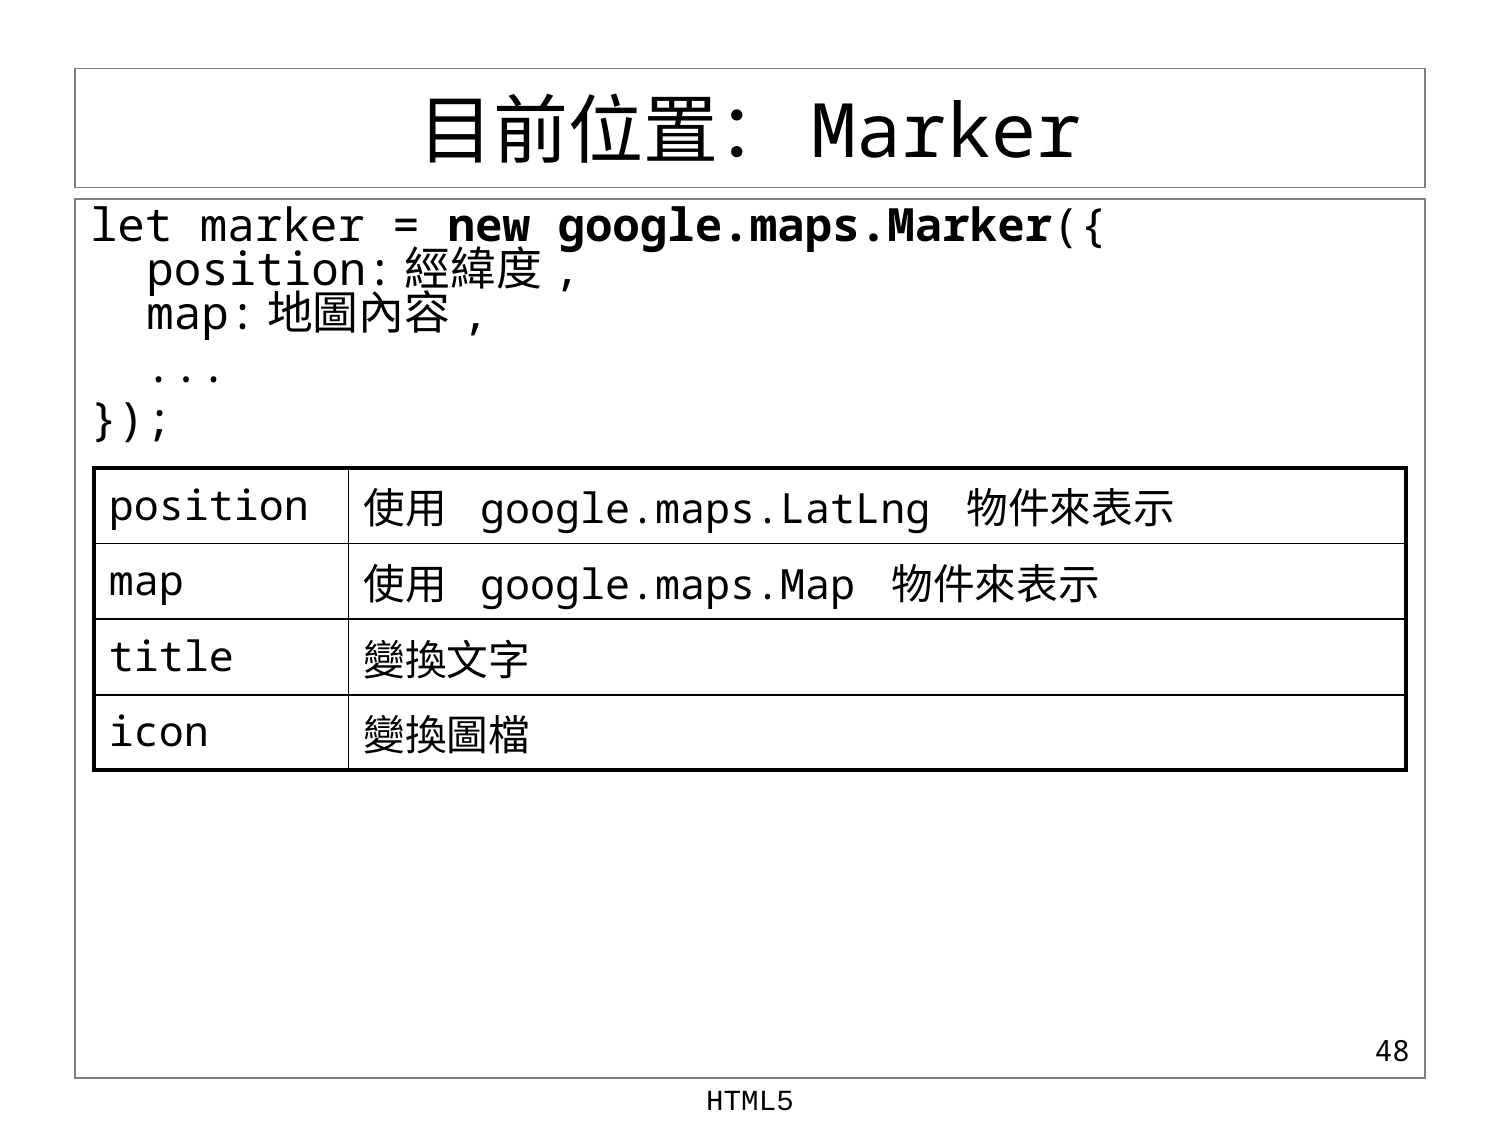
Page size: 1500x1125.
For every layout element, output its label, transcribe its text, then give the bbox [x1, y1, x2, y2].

table_cell 變換文字 [349, 620, 1404, 694]
table_cell icon [96, 696, 348, 768]
table_cell title [96, 620, 348, 694]
table_cell 變換圖檔 [349, 696, 1404, 768]
text_box ‹#› [1074, 1024, 1425, 1103]
table_header position [96, 470, 348, 543]
table_cell map [96, 544, 348, 618]
list let marker = new google.maps.Marker({ position:經緯度, map:地圖內容, ... }); [75, 199, 1425, 1079]
title 目前位置：Marker [75, 68, 1425, 188]
text_box HTML5 [512, 1073, 988, 1125]
table_header 使用 google.maps.LatLng 物件來表示 [349, 470, 1404, 543]
table_cell 使用 google.maps.Map 物件來表示 [349, 544, 1404, 618]
